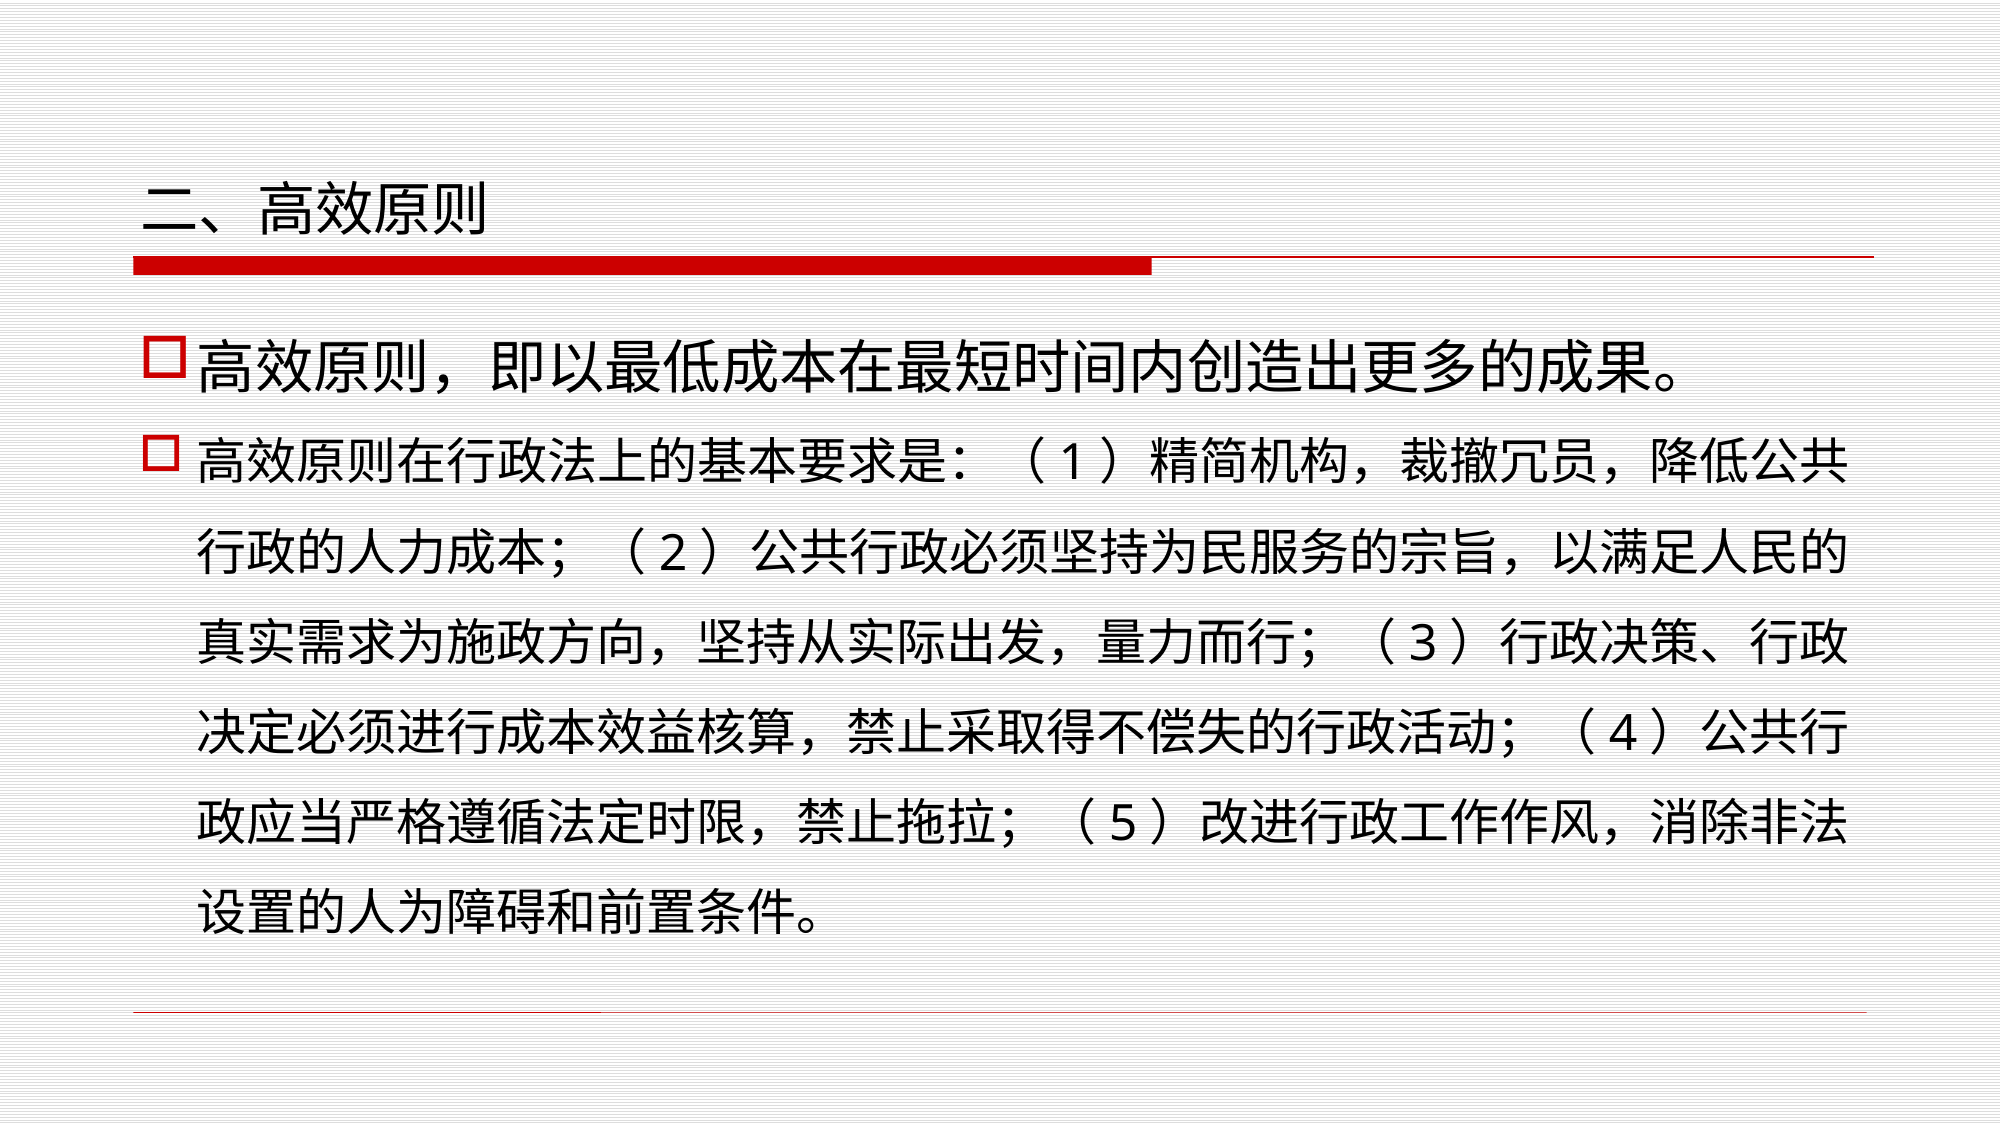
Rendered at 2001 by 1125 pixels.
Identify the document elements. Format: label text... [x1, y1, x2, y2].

title 二、高效原则 [125, 49, 1876, 250]
list 高效原则，即以最低成本在最短时间内创造出更多的成果。 高效原则在行政法上的基本要求是：（1）精简机构，裁撤冗员，降低公共行政的人力成本；（2）公共行政必须坚持为民服务的宗旨，以满足人民的真实需求为施政方向，坚持从实际出发，量力而行；（3）行政决策、行政决定必须进行成本效益核算，禁止采取得不偿失的行政活动；（4）公共行政应当严格遵循法定时限，禁止拖拉；（5）改进行政工作作风，消除非法设置的人为障碍和前置条件。 [123, 287, 1875, 988]
